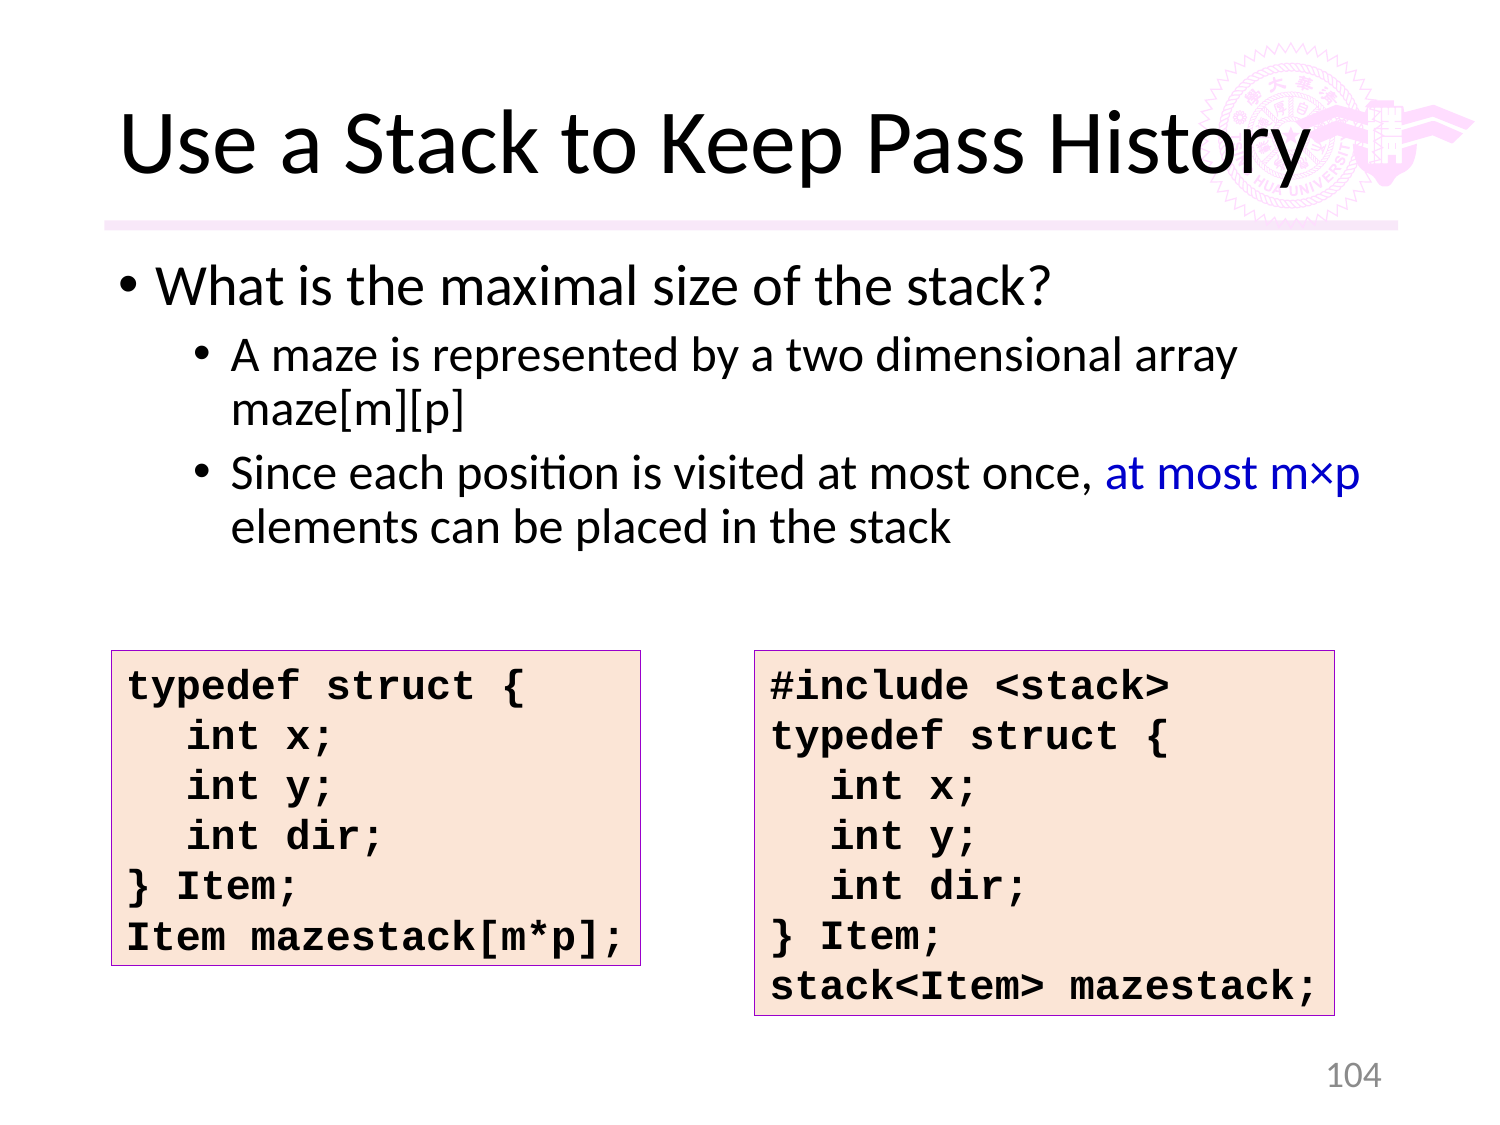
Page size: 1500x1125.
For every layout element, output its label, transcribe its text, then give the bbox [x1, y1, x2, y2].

title Use a Stack to Keep Pass History [103, 59, 1397, 228]
text_box typedef struct { int x; int y; int dir; } Item; Item mazestack[m*p]; [111, 650, 641, 966]
list What is the maximal size of the stack? A maze is represented by a two dimensional array maze[m][p] Since each position is visited at most once, at most m×p elements can be placed in the stack [103, 247, 1397, 577]
text_box #include <stack> typedef struct { int x; int y; int dir; } Item; stack<Item> mazestack; [754, 650, 1335, 1016]
slide_number 104 [1059, 1042, 1397, 1103]
